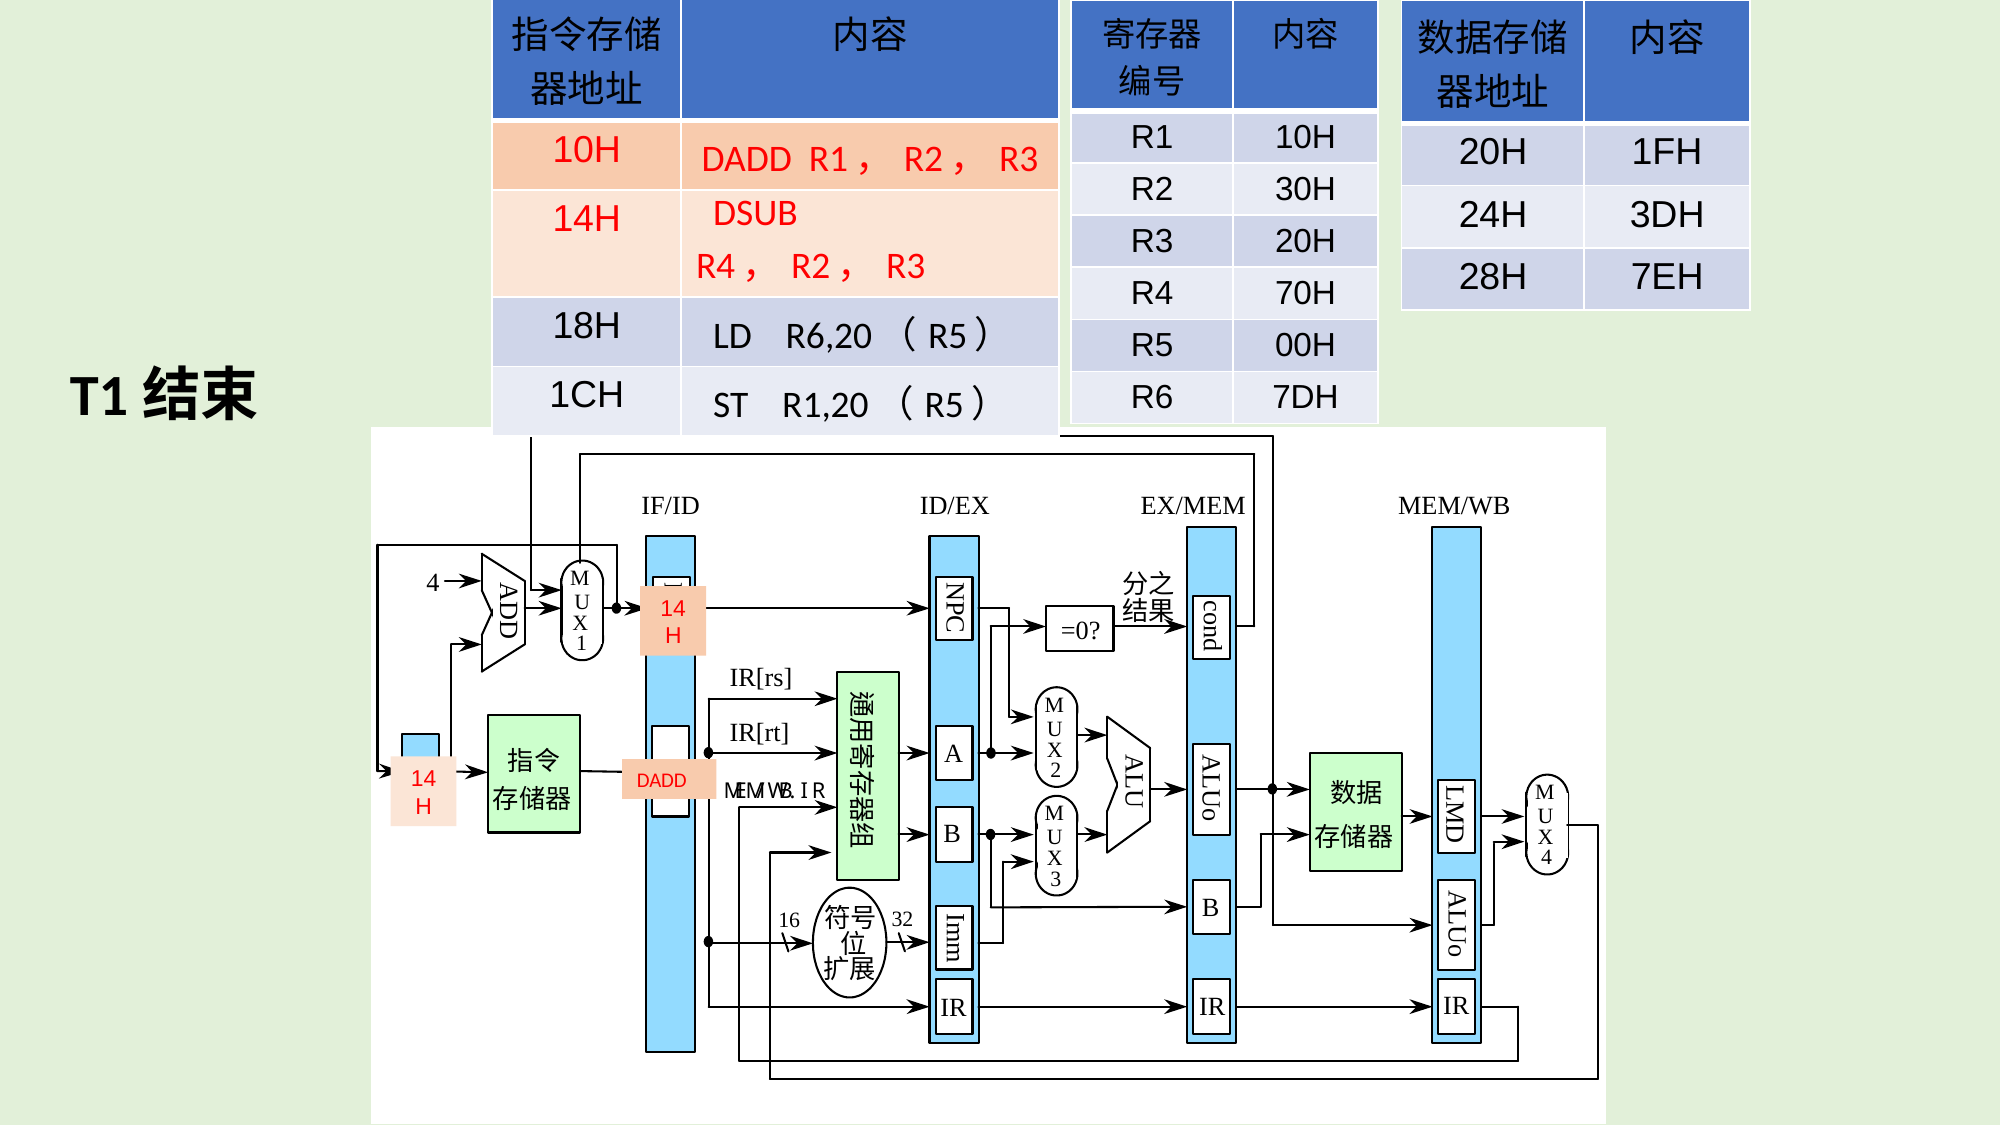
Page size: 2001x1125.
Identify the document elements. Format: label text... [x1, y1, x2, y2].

table_cell R5 [1072, 320, 1232, 371]
table_cell DSUB R4，R2，R3 [682, 191, 1058, 296]
table_cell 20H [1402, 126, 1583, 185]
table_cell 10H [1234, 114, 1377, 162]
table_cell DADD R1，R2，R3 [682, 123, 1058, 189]
table_header 内容 [1234, 1, 1377, 108]
table_cell LD R6,20（R5） [682, 298, 1058, 366]
table_cell R1 [1072, 114, 1232, 162]
table_header 指令存储器地址 [493, 0, 680, 118]
table_cell 20H [1234, 216, 1377, 266]
title T1结束 [54, 302, 280, 492]
table_cell R4 [1072, 268, 1232, 319]
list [371, 426, 1606, 1124]
table_cell 7EH [1585, 249, 1749, 309]
table_cell 14H [493, 191, 680, 296]
table_header 内容 [1585, 1, 1749, 121]
table_cell ST R1,20（R5） [682, 367, 1058, 426]
table_header 寄存器编号 [1072, 1, 1232, 108]
table_cell 18H [493, 298, 680, 366]
table_cell 00H [1234, 320, 1377, 371]
table_cell 70H [1234, 268, 1377, 319]
table_cell R6 [1072, 372, 1232, 423]
table_cell 1CH [493, 367, 680, 426]
table_cell 30H [1234, 164, 1377, 214]
table_cell 1FH [1585, 126, 1749, 185]
table_cell 28H [1402, 249, 1583, 309]
table_cell 3DH [1585, 186, 1749, 247]
table_cell R3 [1072, 216, 1232, 266]
table_cell R2 [1072, 164, 1232, 214]
table_header 内容 [682, 0, 1058, 118]
table_cell 10H [493, 123, 680, 189]
table_cell 24H [1402, 186, 1583, 247]
table_header 数据存储器地址 [1402, 1, 1583, 121]
table_cell 7DH [1234, 372, 1377, 423]
